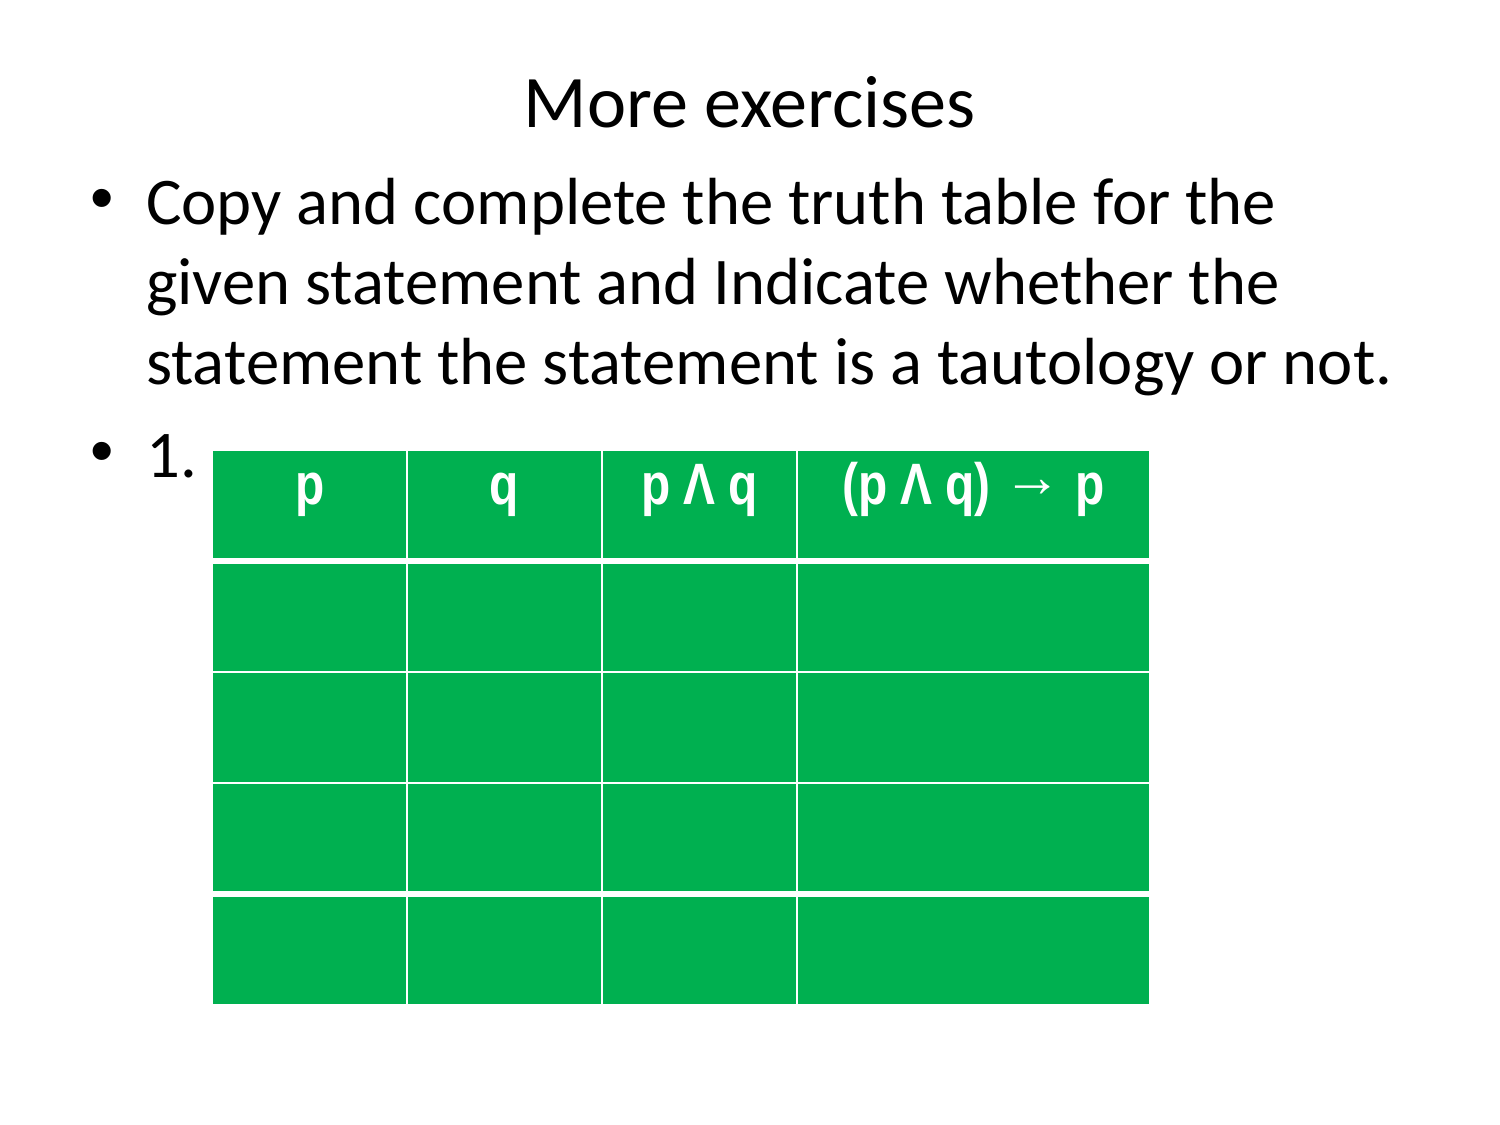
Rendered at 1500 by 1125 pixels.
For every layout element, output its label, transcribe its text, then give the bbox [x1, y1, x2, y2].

table_header p Λ q [603, 451, 796, 558]
table_cell [603, 897, 796, 1004]
table_cell [408, 673, 601, 782]
table_cell [213, 564, 406, 671]
table_cell [603, 784, 796, 891]
table_cell [603, 673, 796, 782]
table_cell [408, 897, 601, 1004]
table_cell [213, 673, 406, 782]
table_cell [213, 897, 406, 1004]
table_cell [798, 673, 1149, 782]
table_cell [408, 784, 601, 891]
table_header (p Λ q) → p [798, 451, 1149, 558]
table_cell [603, 564, 796, 671]
table_cell [408, 564, 601, 671]
title More exercises [75, 45, 1425, 149]
table_cell [798, 564, 1149, 671]
table_cell [798, 784, 1149, 891]
table_cell [213, 784, 406, 891]
table_header p [213, 451, 406, 558]
table_header q [408, 451, 601, 558]
list Copy and complete the truth table for the given statement and Indicate whether the statement the statement is a tautology or not. 1. [75, 149, 1425, 1005]
table_cell [798, 897, 1149, 1004]
